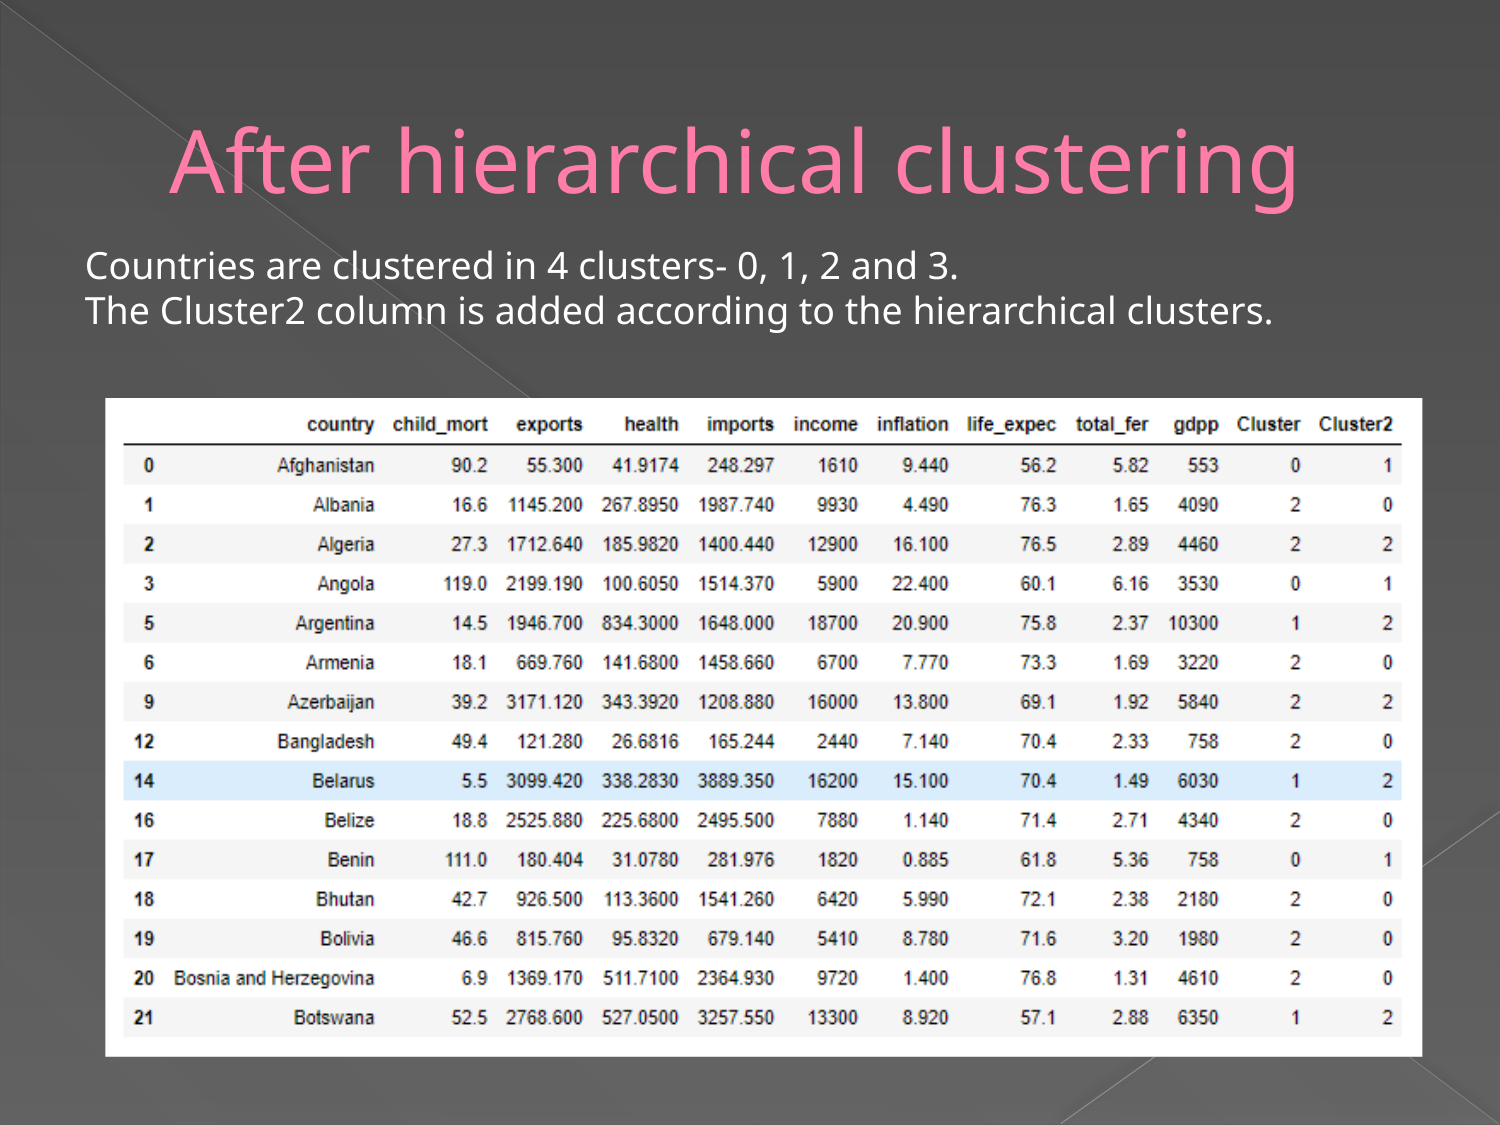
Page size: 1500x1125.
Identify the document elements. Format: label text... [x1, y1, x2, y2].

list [105, 398, 1423, 1057]
title After hierarchical clustering [75, 43, 1425, 274]
text_box Countries are clustered in 4 clusters- 0, 1, 2 and 3. The Cluster2 column is added according to the hierarchical clusters. [70, 234, 1395, 385]
